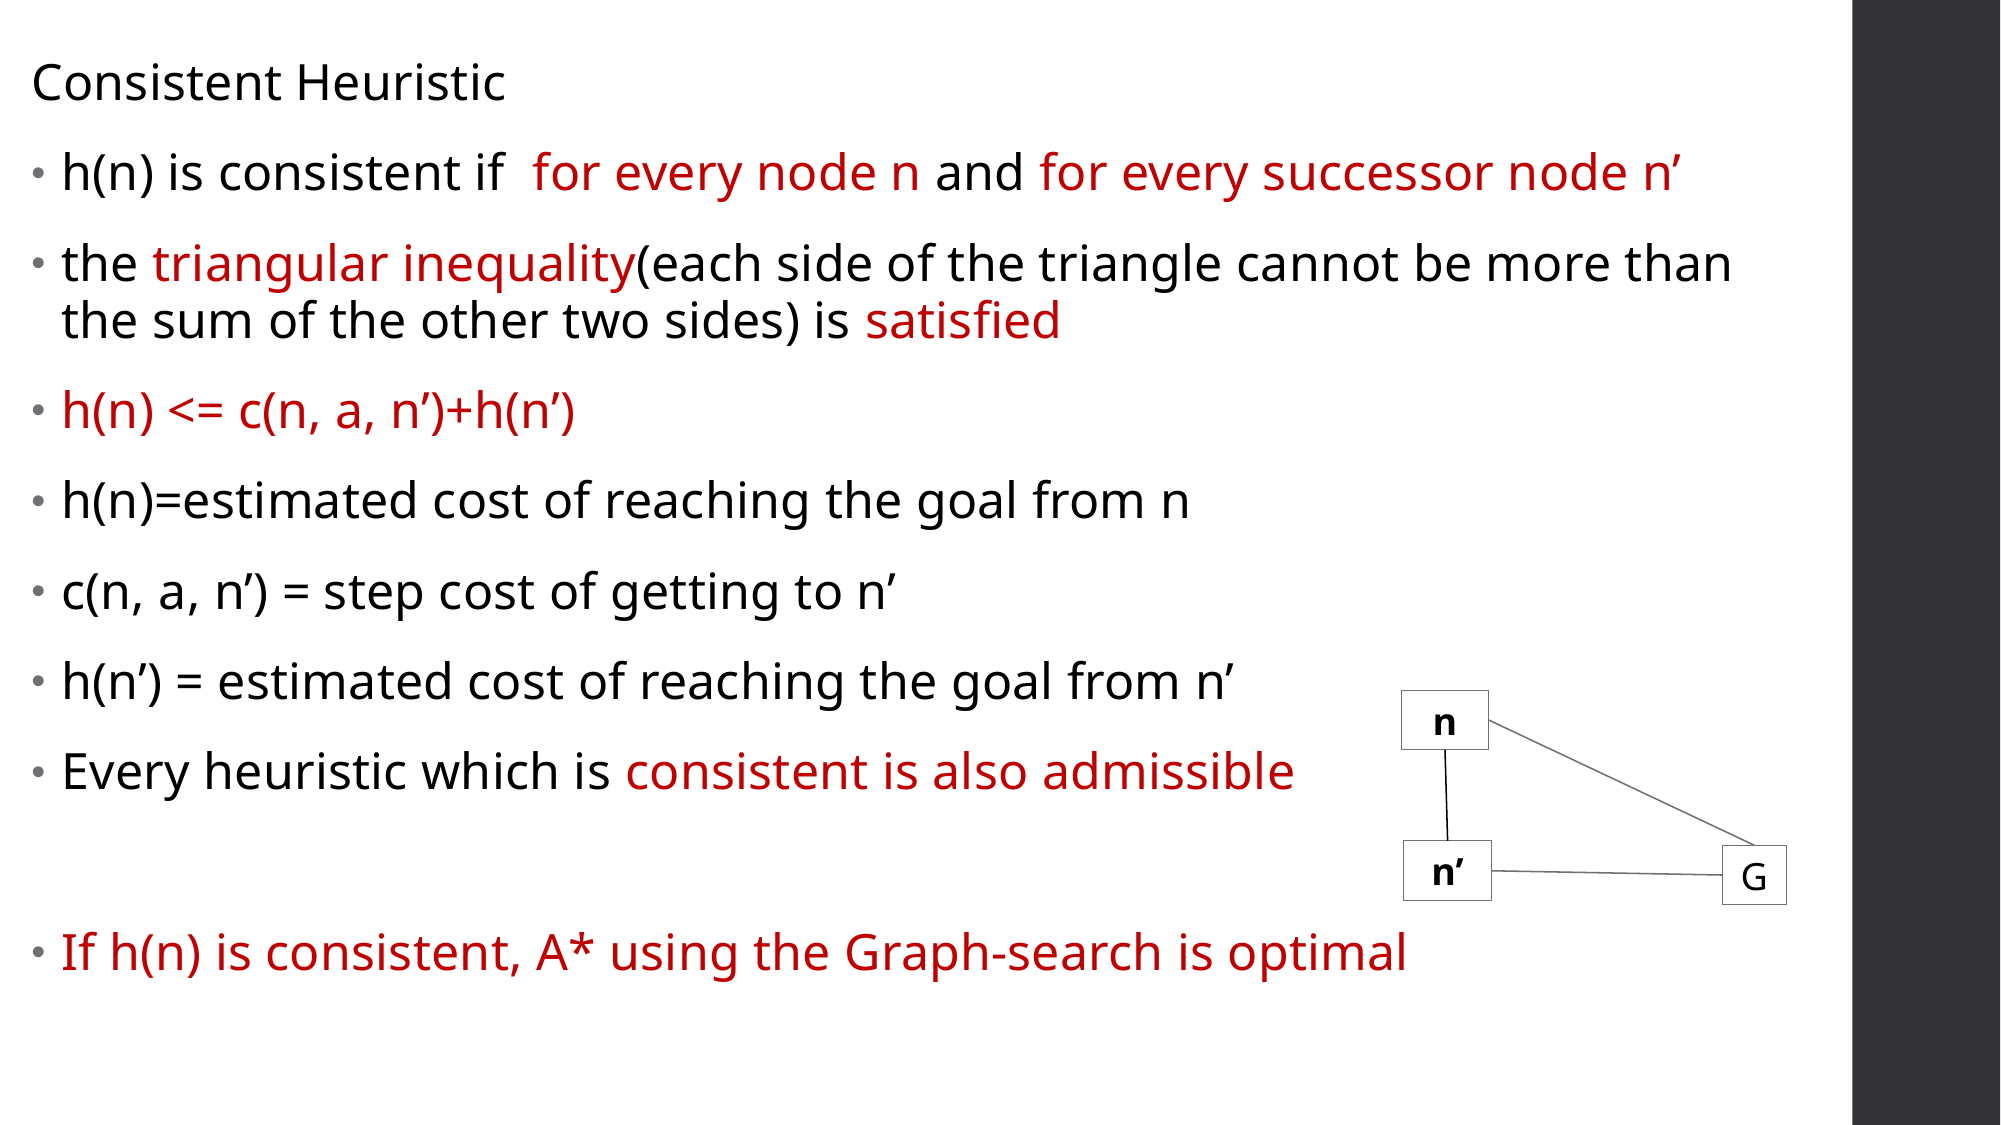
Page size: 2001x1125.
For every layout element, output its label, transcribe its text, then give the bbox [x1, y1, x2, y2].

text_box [1491, 870, 1723, 876]
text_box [1488, 720, 1755, 846]
list Consistent Heuristic h(n) is consistent if for every node n and for every successor node n’ the triangular inequality(each side of the triangle cannot be more than the sum of the other two sides) is satisfied h(n) <= c(n, a, n’)+h(n’) h(n)=estimated cost of reaching the goal from n c(n, a, n’) = step cost of getting to n’ h(n’) = estimated cost of reaching the goal from n’ Every heuristic which is consistent is also admissible If h(n) is consistent, A* using the Graph-search is optimal [16, 47, 1827, 1042]
text_box G [1722, 845, 1787, 905]
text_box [1444, 750, 1448, 842]
text_box n [1401, 690, 1489, 750]
text_box n’ [1403, 840, 1492, 901]
